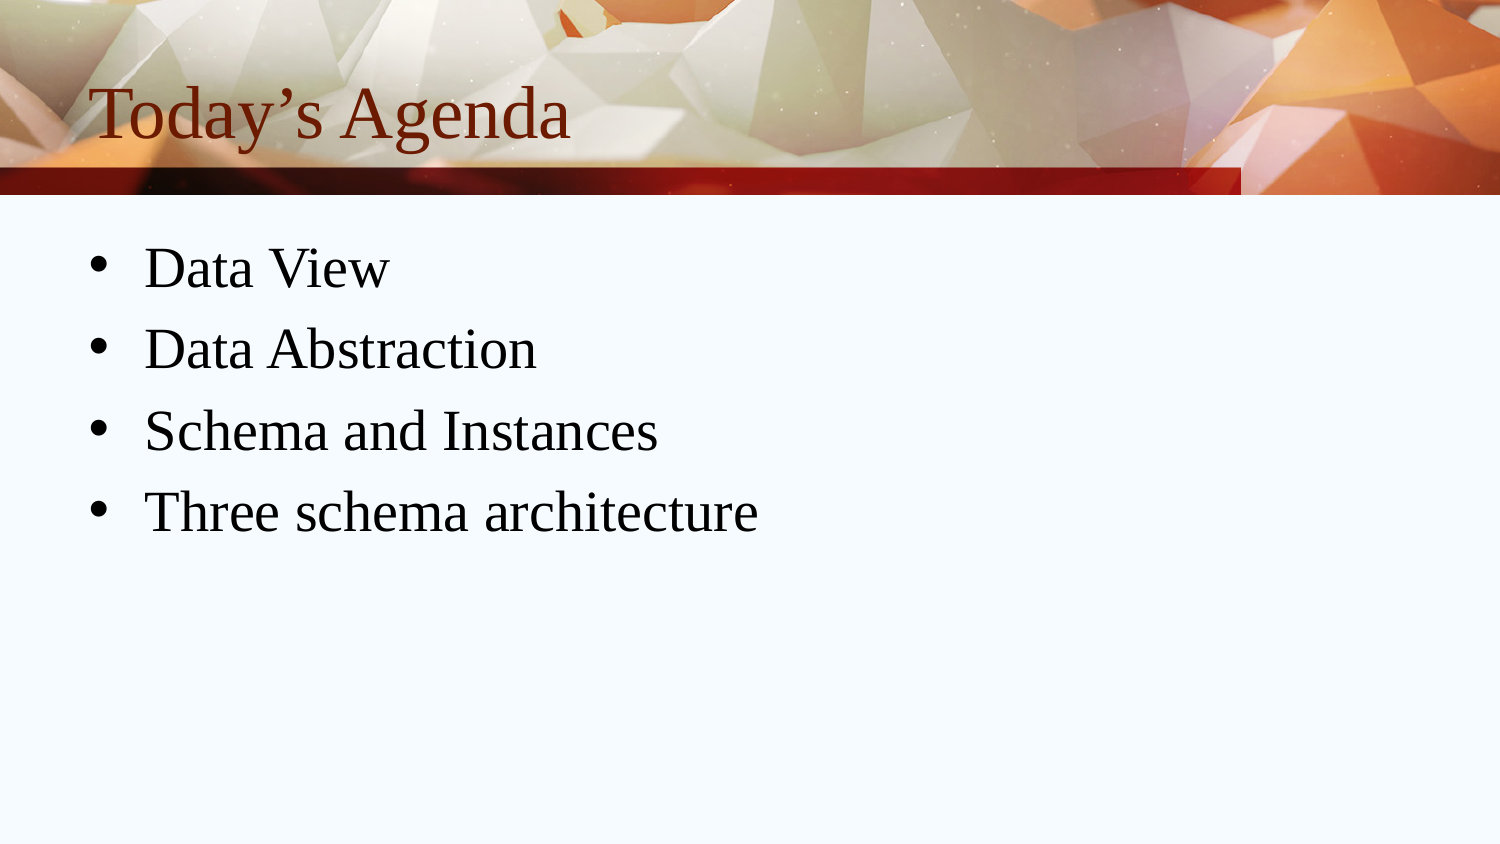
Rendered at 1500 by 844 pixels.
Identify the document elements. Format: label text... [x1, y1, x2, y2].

picture [0, 0, 1500, 844]
title Today’s Agenda [73, 46, 1427, 172]
list Data View Data Abstraction Schema and Instances Three schema architecture [73, 221, 1427, 798]
